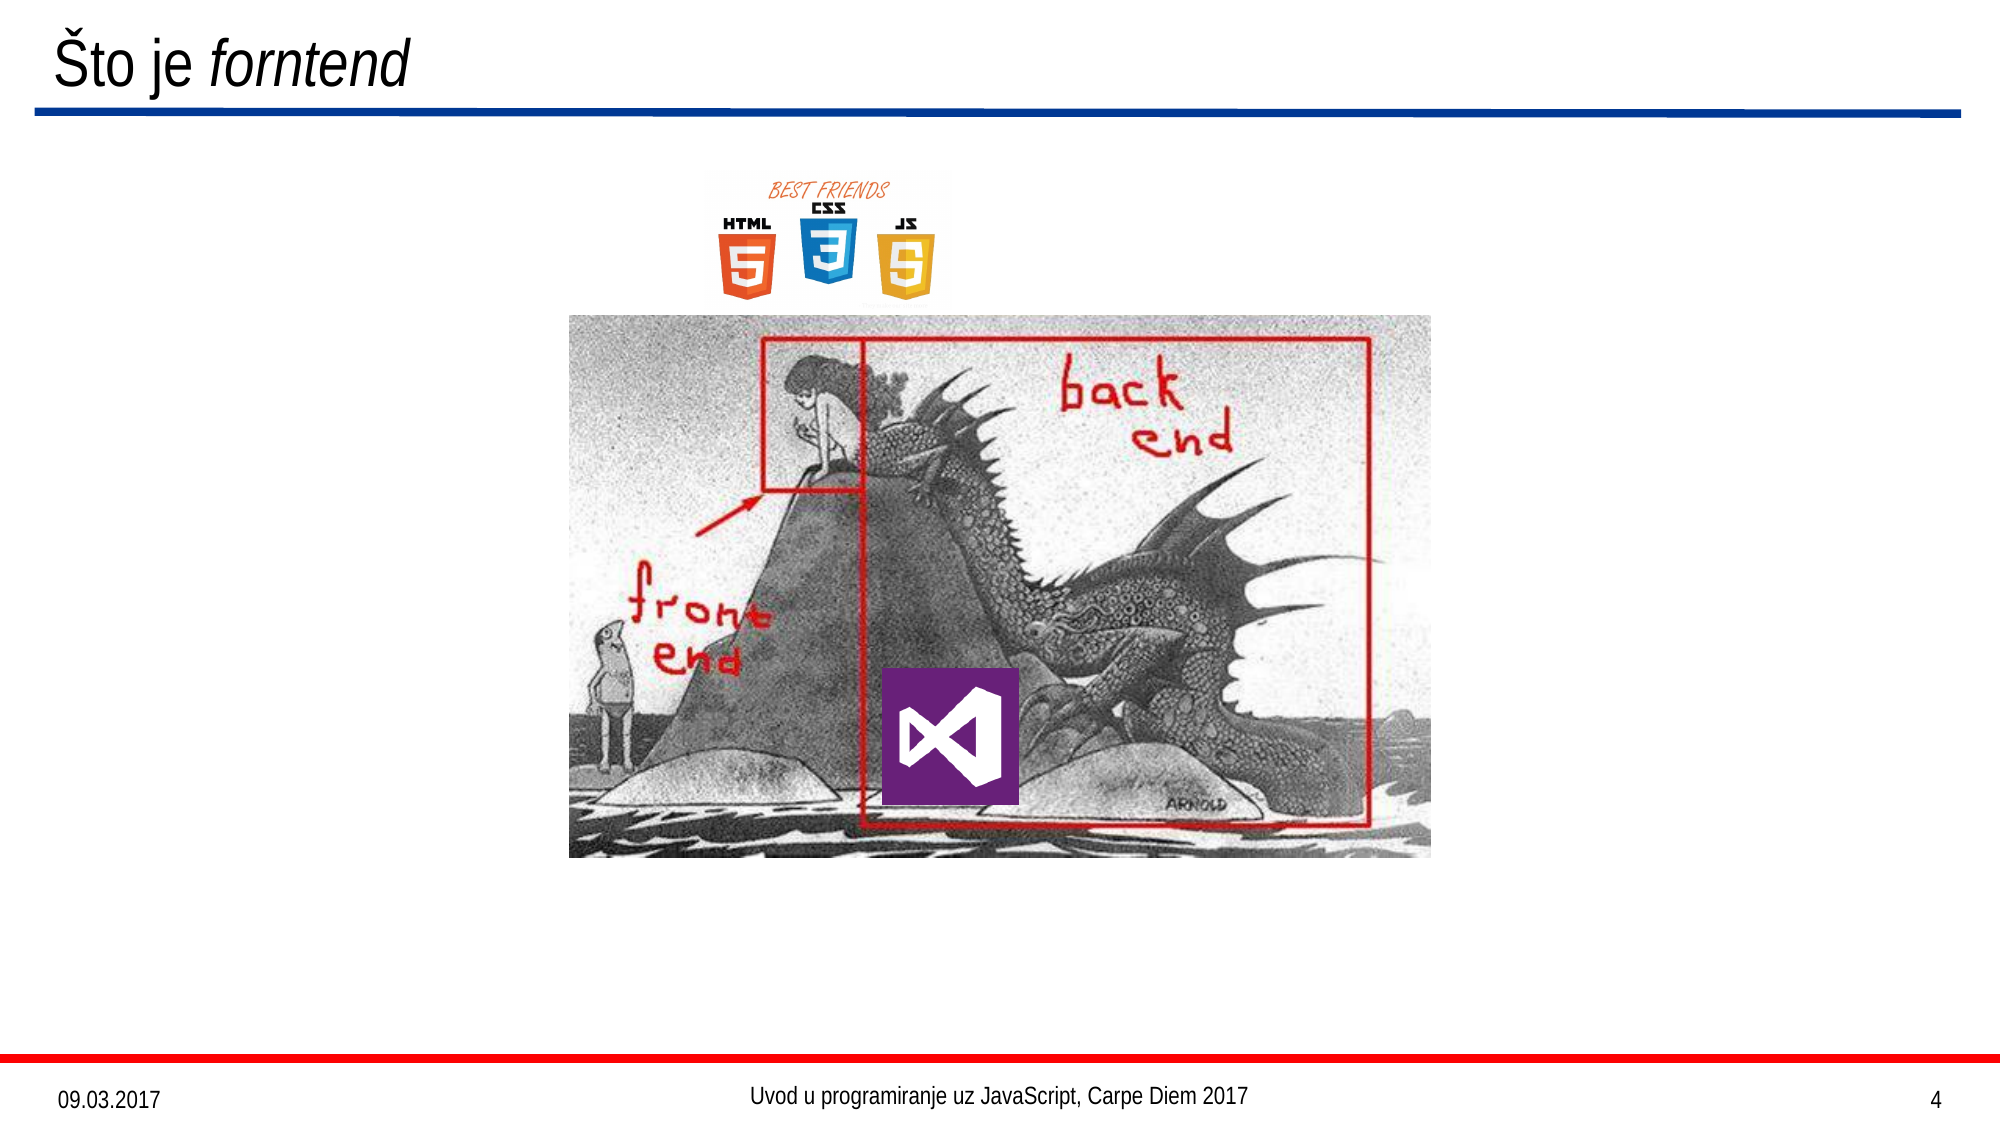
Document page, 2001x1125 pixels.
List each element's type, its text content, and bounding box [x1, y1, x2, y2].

title Što je forntend [38, 17, 2000, 112]
slide_number 4 [1507, 1068, 1958, 1125]
footer Uvod u programiranje uz JavaScript, Carpe Diem 2017 [662, 1065, 1338, 1125]
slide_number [42, 1068, 493, 1125]
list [569, 315, 1431, 858]
picture [882, 668, 1019, 805]
picture [704, 170, 952, 310]
